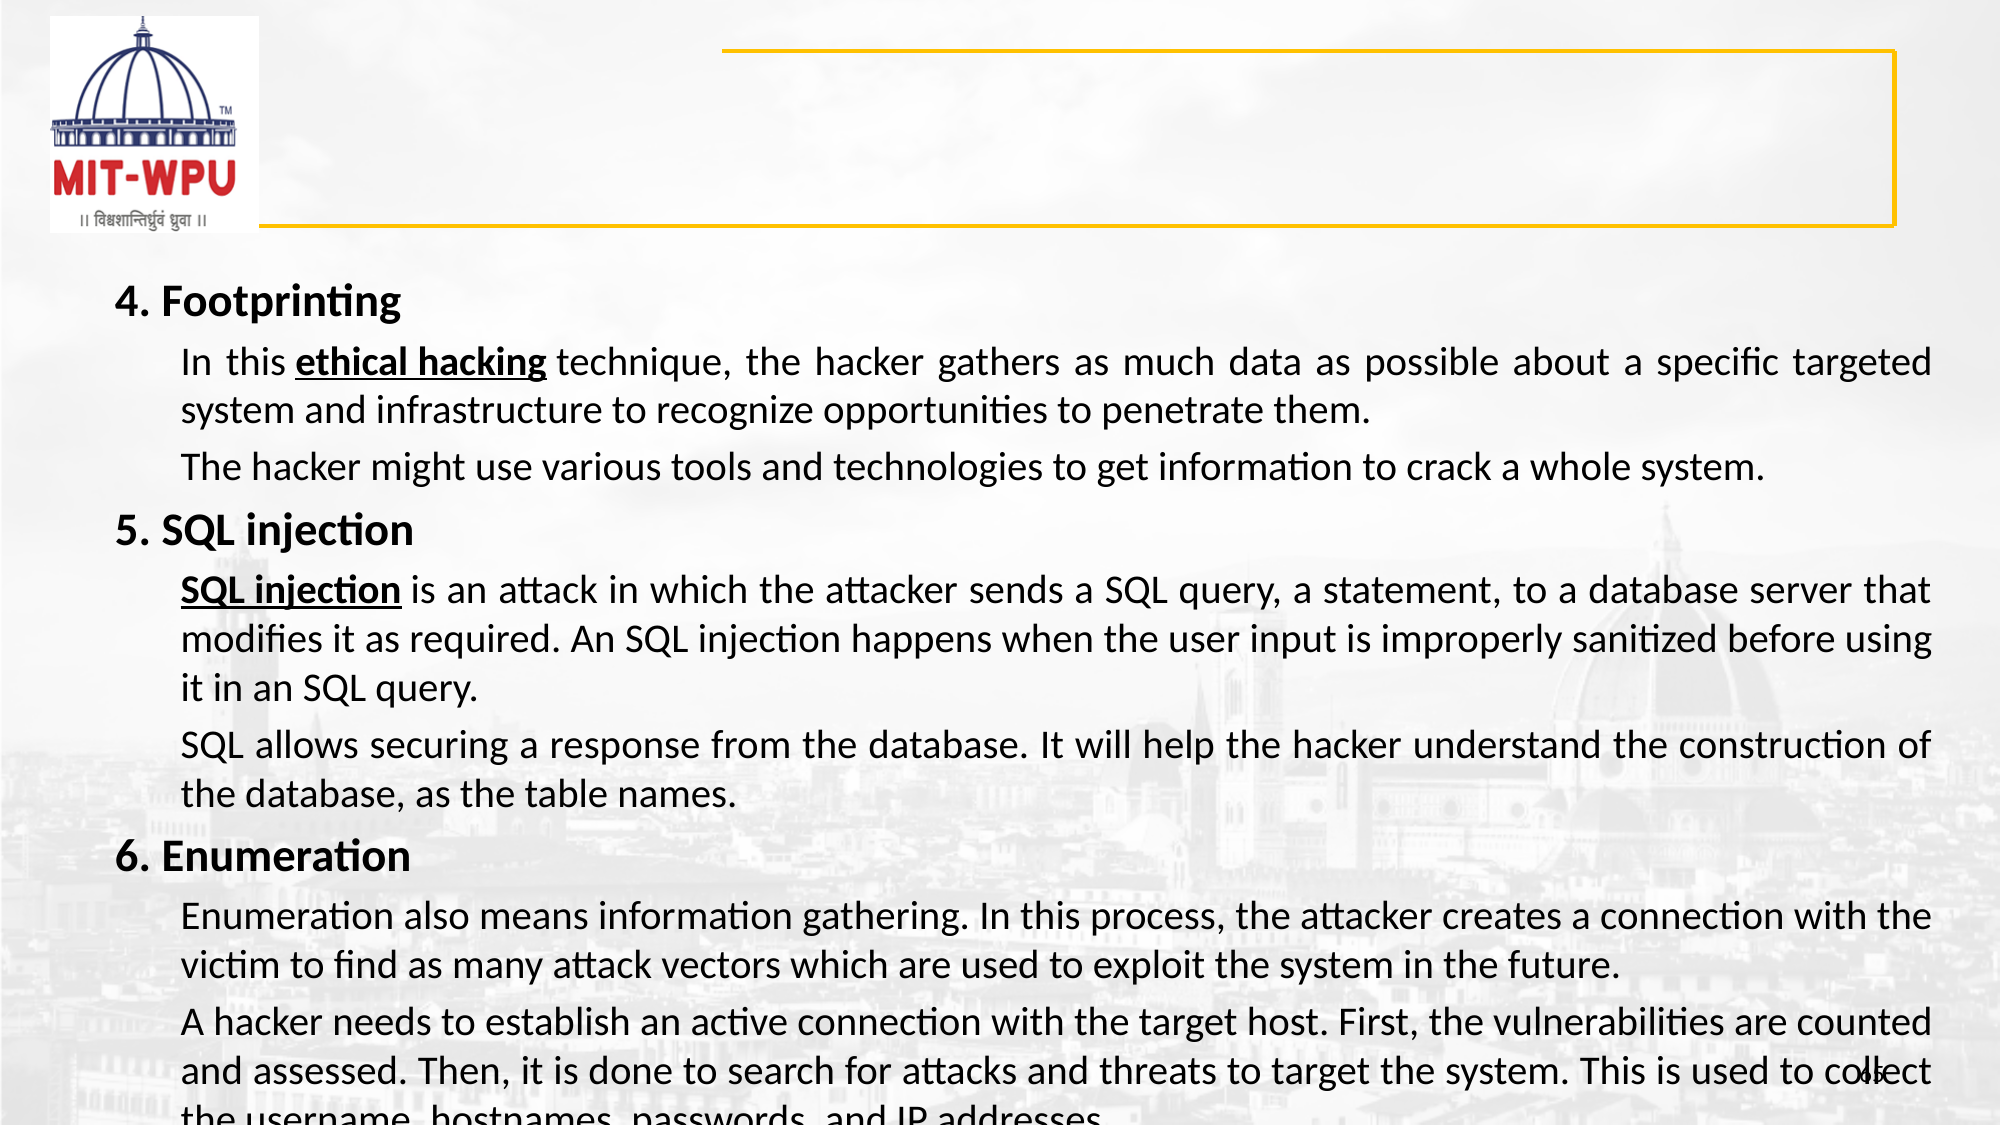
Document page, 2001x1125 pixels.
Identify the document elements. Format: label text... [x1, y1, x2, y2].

list 4. Footprinting In this ethical hacking technique, the hacker gathers as much data as possible about a specific targeted system and infrastructure to recognize opportunities to penetrate them. The hacker might use various tools and technologies to get information to crack a whole system. 5. SQL injection SQL injection is an attack in which the attacker sends a SQL query, a statement, to a database server that modifies it as required. An SQL injection happens when the user input is improperly sanitized before using it in an SQL query. SQL allows securing a response from the database. It will help the hacker understand the construction of the database, as the table names. 6. Enumeration Enumeration also means information gathering. In this process, the attacker creates a connection with the victim to find as many attack vectors which are used to exploit the system in the future. A hacker needs to establish an active connection with the target host. First, the vulnerabilities are counted and assessed. Then, it is done to search for attacks and threats to target the system. This is used to collect the username, hostnames, passwords, and IP addresses. [99, 262, 1950, 1125]
slide_number 65 [1433, 1042, 1900, 1103]
picture [50, 16, 259, 233]
